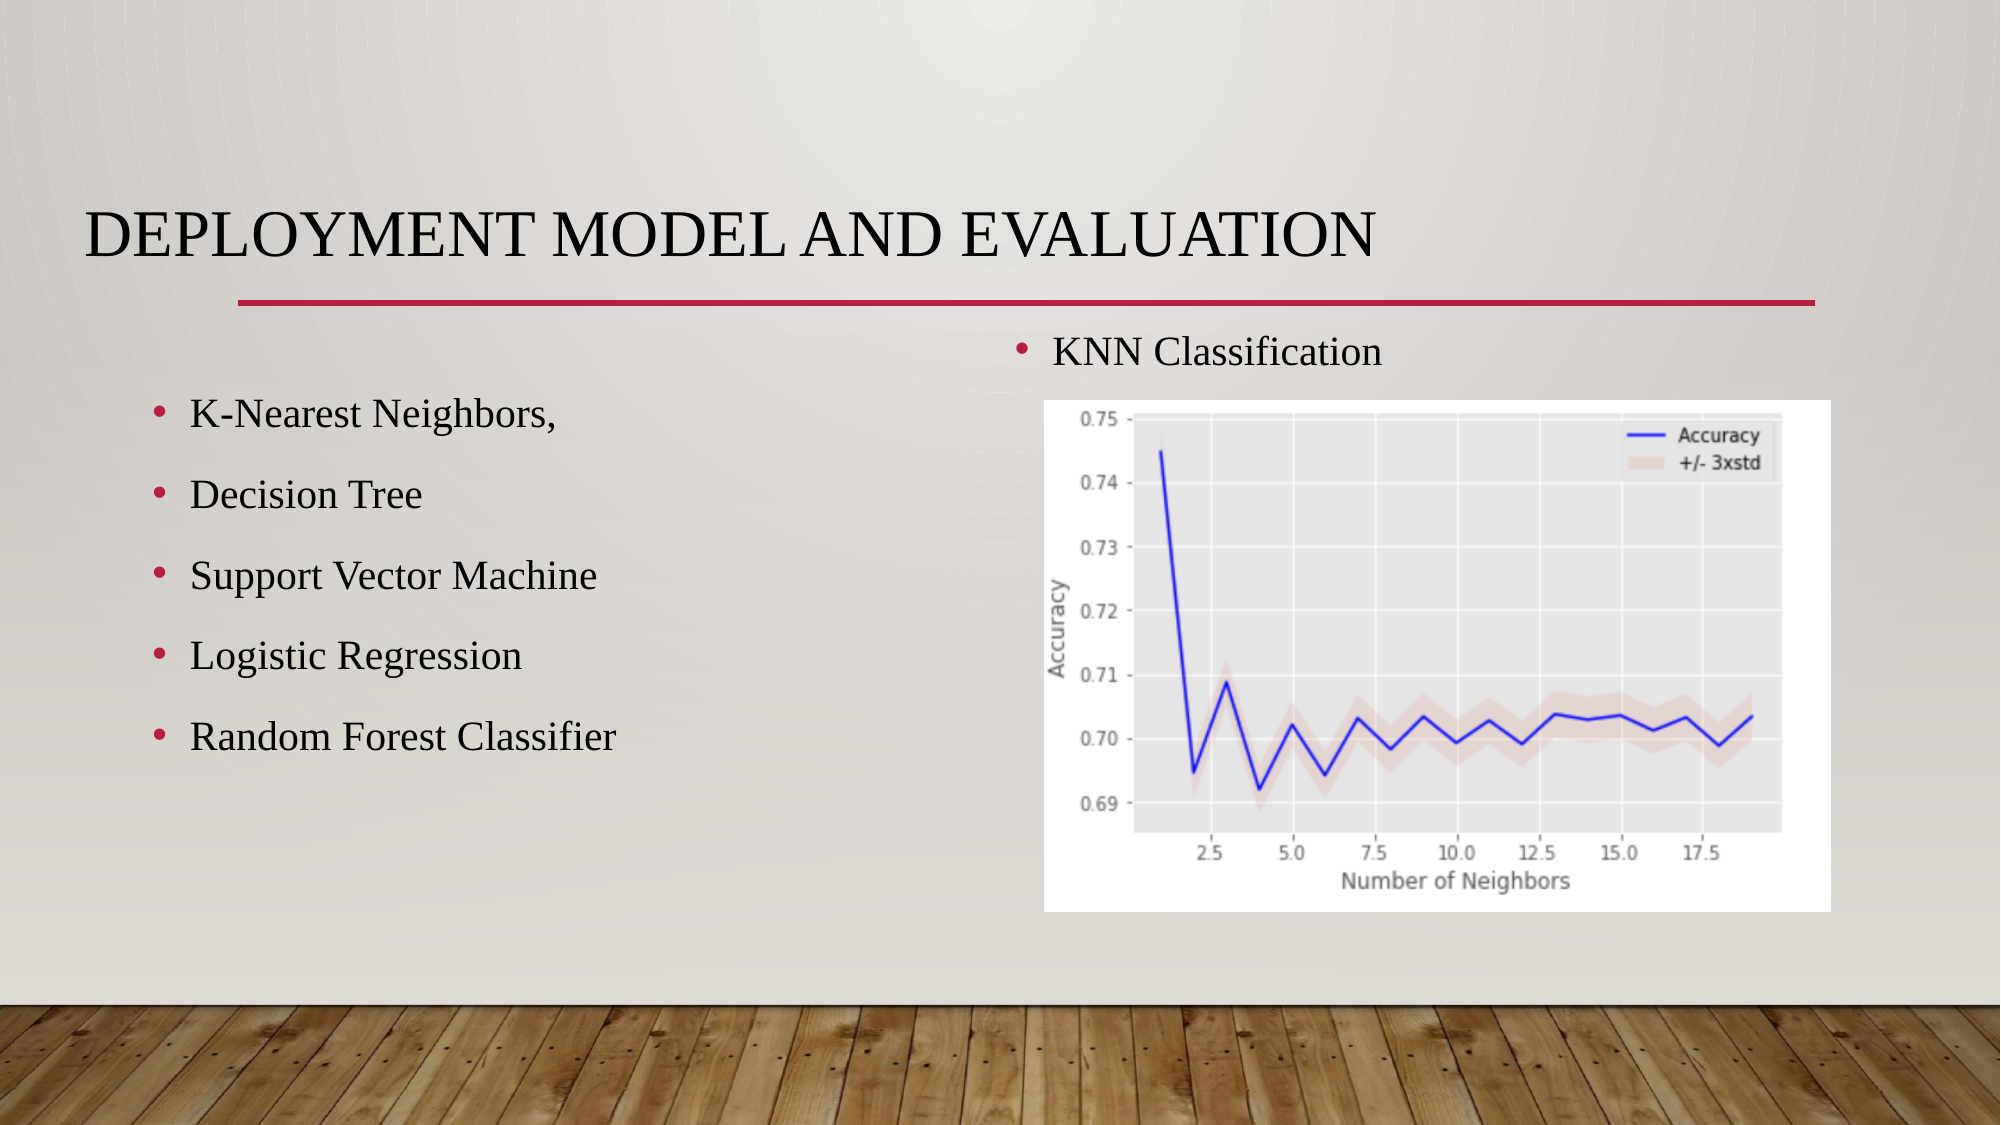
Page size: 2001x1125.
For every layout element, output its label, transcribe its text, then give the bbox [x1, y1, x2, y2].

picture [0, 1005, 2000, 1125]
picture [1044, 400, 1831, 913]
title Deployment Model and Evaluation [69, 191, 1646, 300]
list KNN Classification [999, 305, 1850, 960]
list K-Nearest Neighbors, Decision Tree Support Vector Machine Logistic Regression Random Forest Classifier [137, 368, 988, 928]
